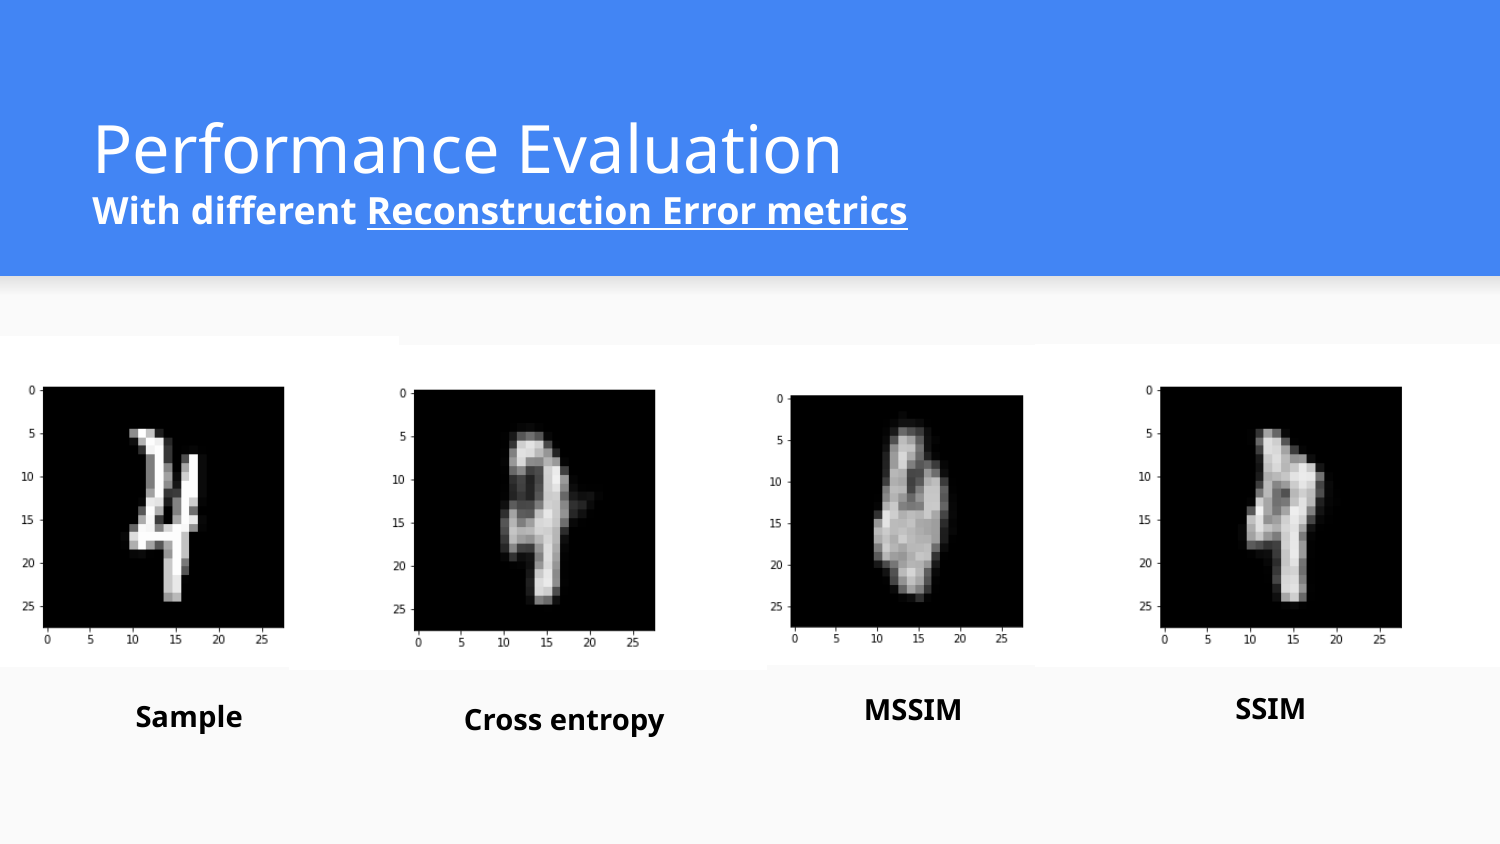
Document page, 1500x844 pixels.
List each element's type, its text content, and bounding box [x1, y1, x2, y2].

picture [0, 335, 1500, 671]
title Performance Evaluation With different Reconstruction Error metrics [77, 121, 1427, 248]
text_box MSSIM [848, 676, 1058, 745]
text_box Sample [120, 683, 501, 764]
text_box SSIM [1220, 675, 1362, 715]
text_box Cross entropy [448, 686, 765, 767]
